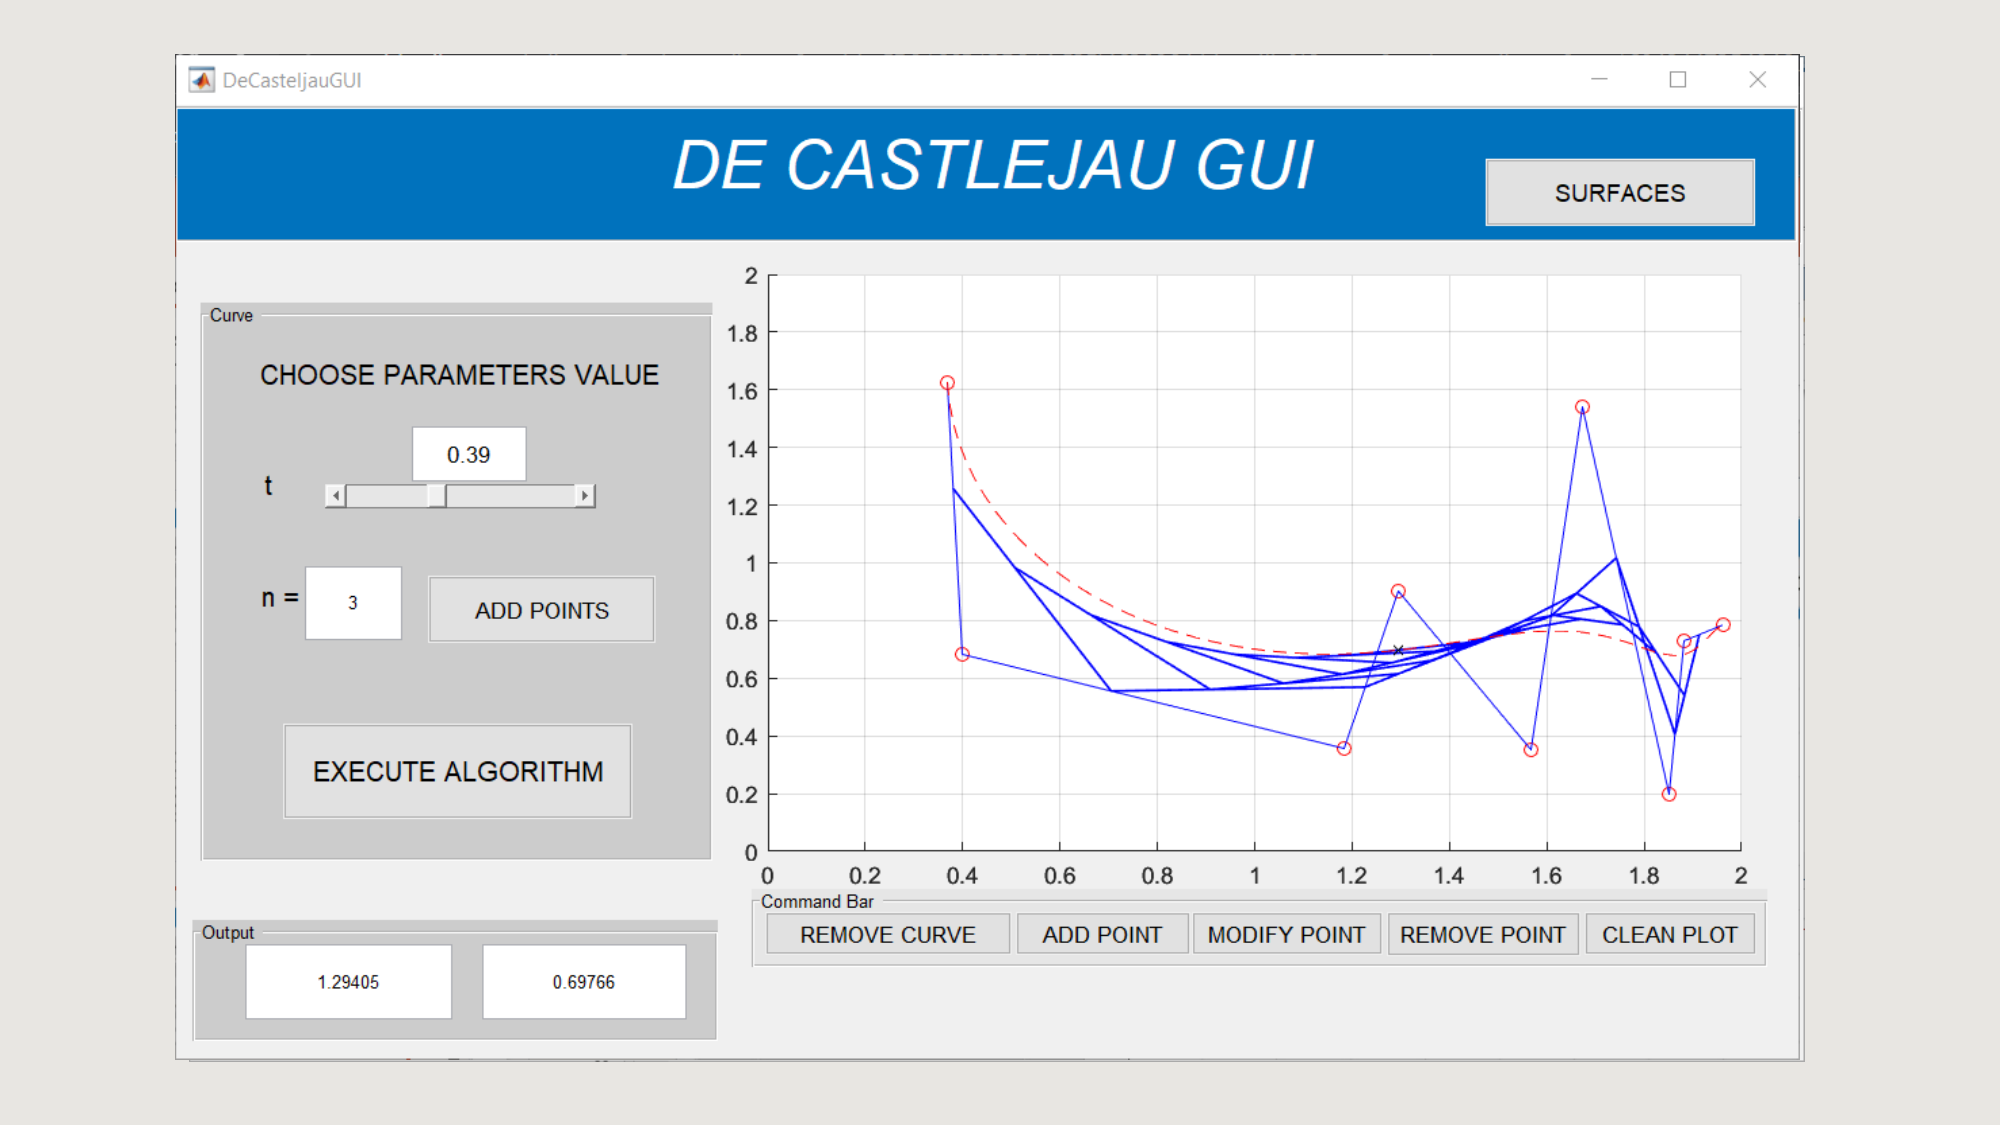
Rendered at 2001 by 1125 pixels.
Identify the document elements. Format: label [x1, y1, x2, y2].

text_box [0, 0, 2000, 1125]
picture [175, 54, 1800, 1061]
list [189, 56, 1805, 1062]
